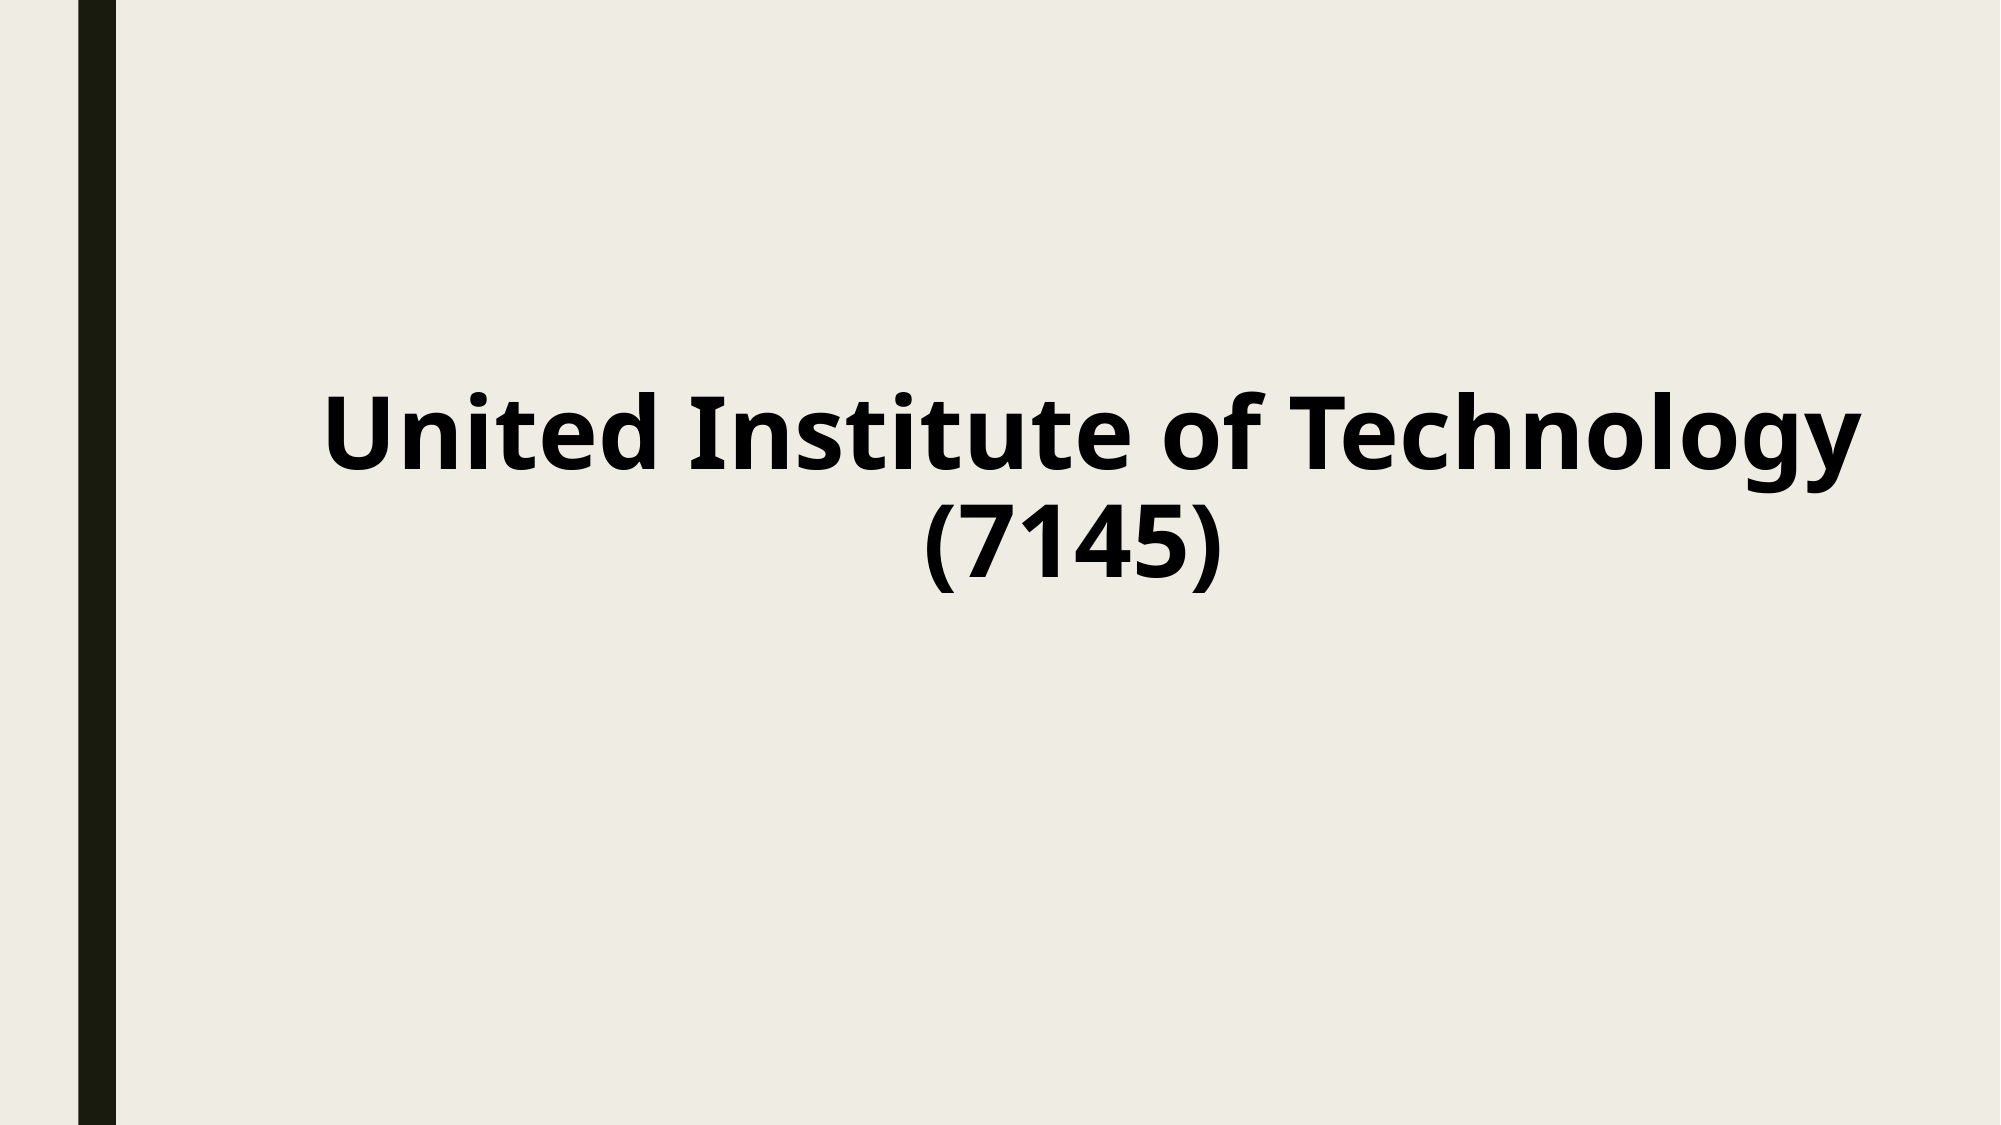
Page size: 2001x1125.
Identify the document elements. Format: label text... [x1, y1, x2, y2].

title United Institute of Technology (7145) [305, 375, 1881, 620]
